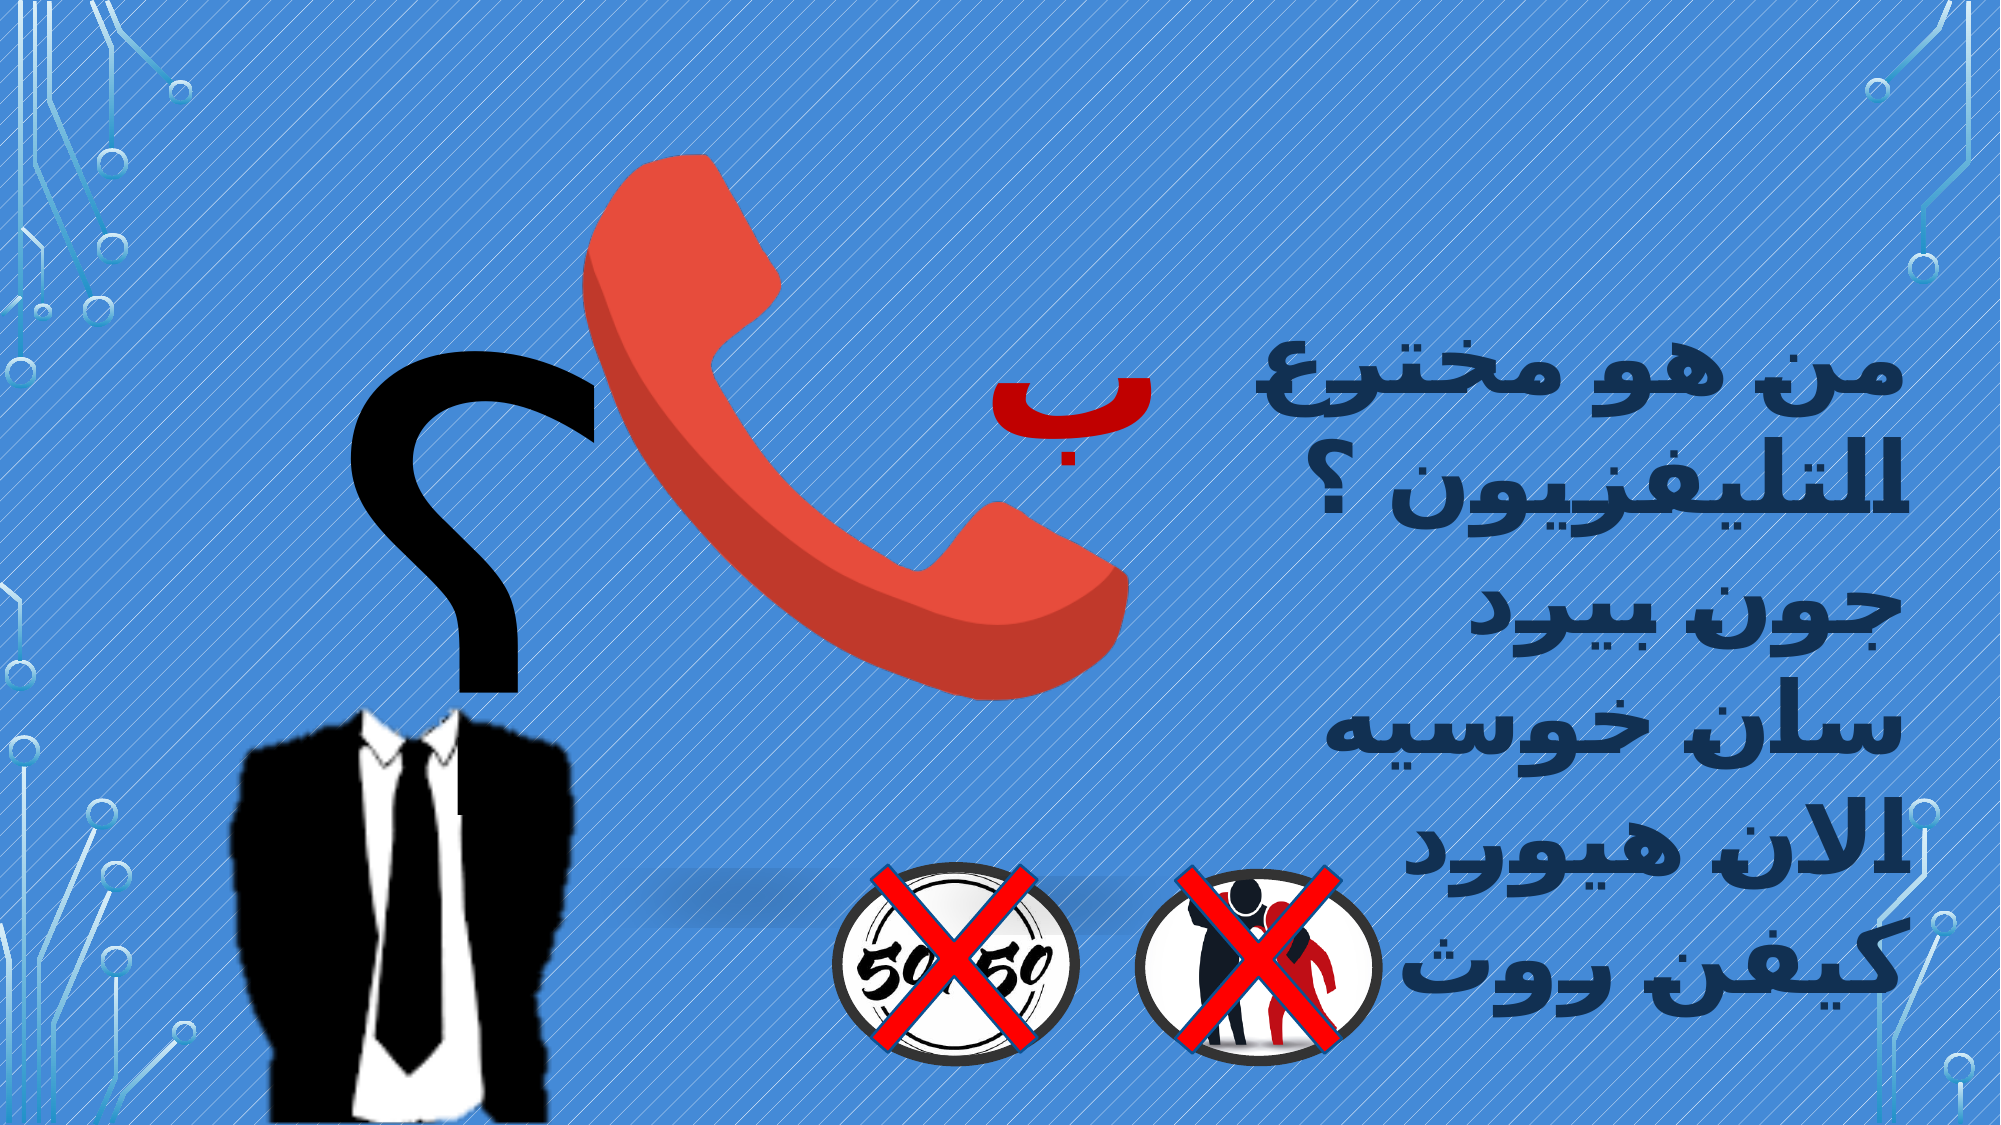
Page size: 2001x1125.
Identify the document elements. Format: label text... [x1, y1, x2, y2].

picture [0, 130, 1153, 1125]
text_box [1181, 864, 1201, 873]
text_box ؟ [291, 182, 558, 522]
picture [1139, 873, 1378, 1062]
text_box [856, 1062, 1066, 1125]
text_box [1316, 864, 1336, 873]
text_box [1175, 1062, 1379, 1125]
text_box ب [966, 27, 1181, 483]
text_box من هو مخترع التليفزيون ؟ جون بيرد سان خوسيه الان هيورد كيفن روث [856, 286, 1926, 1021]
